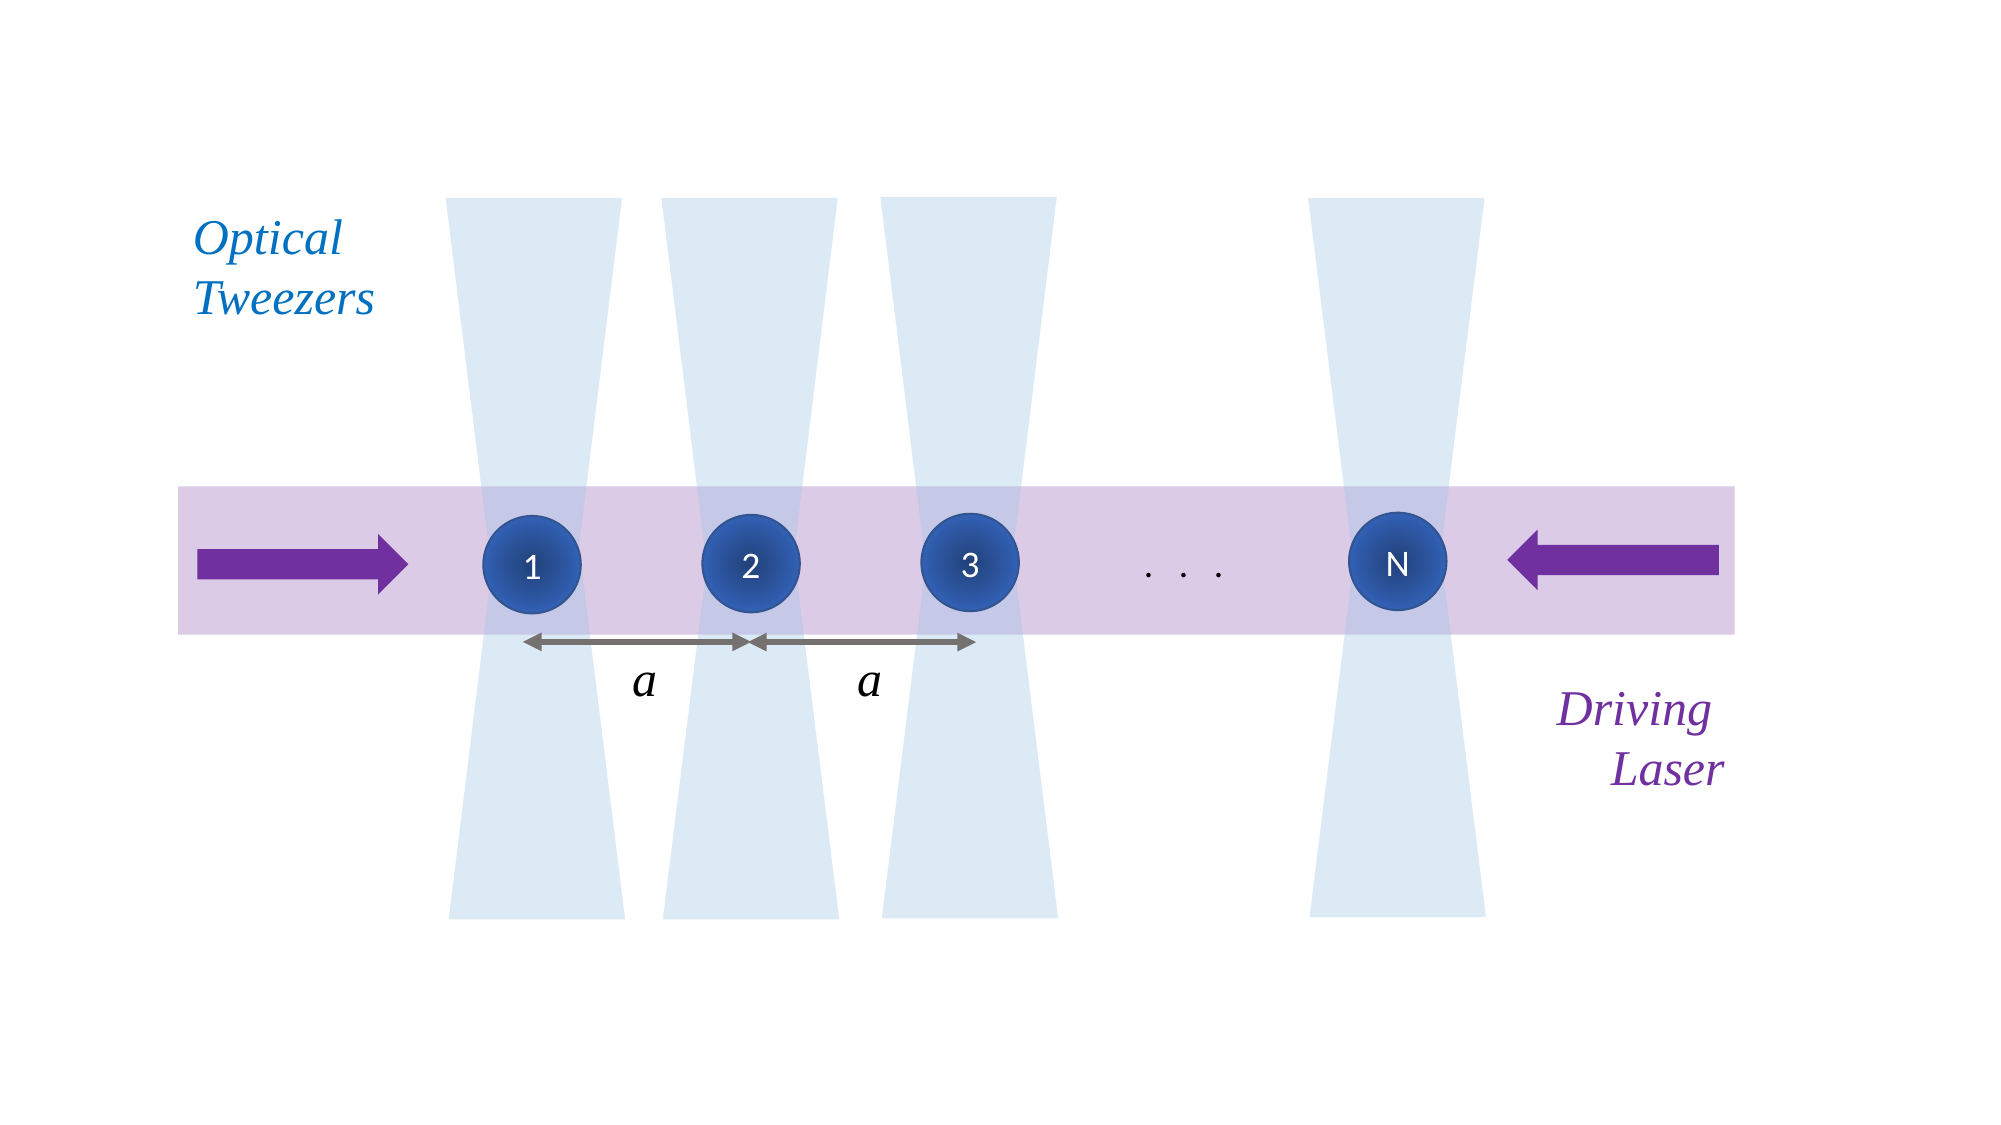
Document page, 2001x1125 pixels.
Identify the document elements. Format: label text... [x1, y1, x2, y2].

text_box [660, 196, 839, 547]
text_box 3 [920, 512, 1020, 613]
text_box 1 [482, 514, 582, 615]
text_box [696, 580, 806, 640]
text_box [580, 485, 703, 636]
text_box [880, 579, 1060, 920]
text_box a [842, 638, 892, 642]
text_box Driving Laser [1446, 668, 1740, 803]
text_box Optical Tweezers [178, 196, 472, 332]
text_box [1444, 485, 1736, 636]
text_box [1016, 485, 1350, 636]
text_box a [842, 643, 892, 774]
text_box [196, 531, 410, 598]
text_box [447, 562, 627, 921]
text_box 2 [701, 513, 801, 614]
text_box [461, 196, 624, 548]
text_box [1306, 196, 1486, 544]
text_box [1308, 579, 1488, 919]
text_box N [1348, 511, 1448, 612]
text_box [661, 644, 841, 921]
text_box [879, 195, 1058, 546]
text_box [797, 485, 922, 636]
text_box [177, 485, 488, 636]
text_box a [617, 642, 667, 774]
text_box [1505, 527, 1720, 593]
text_box . . . [1120, 532, 1247, 592]
